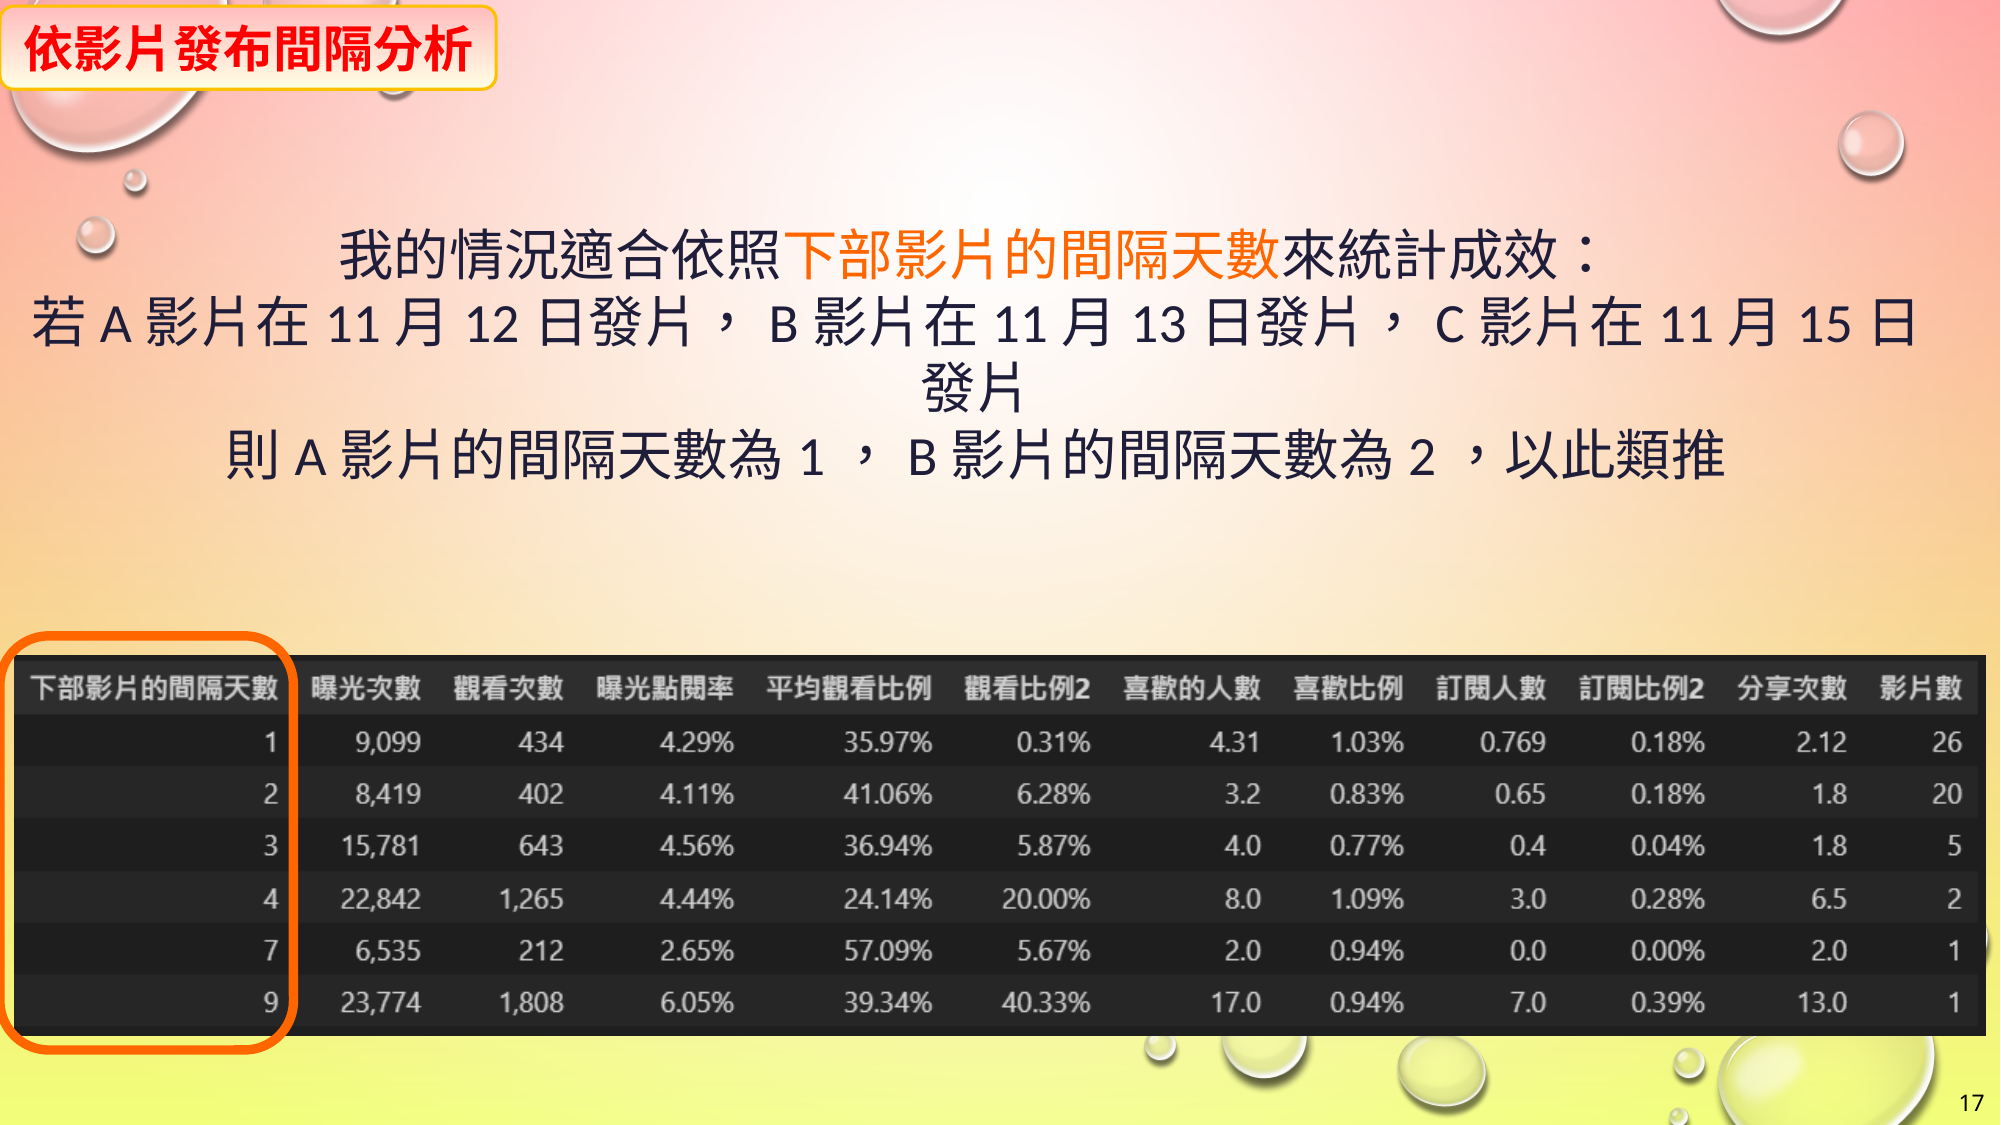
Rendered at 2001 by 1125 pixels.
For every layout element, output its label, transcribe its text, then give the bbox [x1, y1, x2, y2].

slide_number 17 [1934, 1084, 2000, 1125]
text_box 依影片發布間隔分析 [0, 6, 497, 90]
text_box 我的情況適合依照下部影片的間隔天數來統計成效： 若A影片在11月12日發片，B影片在11月13日發片，C影片在11月15日發片 則A影片的間隔天數為1，B影片的間隔天數為2，以此類推 [0, 212, 1953, 561]
text_box [0, 635, 281, 1028]
text_box [32, 1047, 262, 1051]
picture [0, 0, 2000, 1125]
